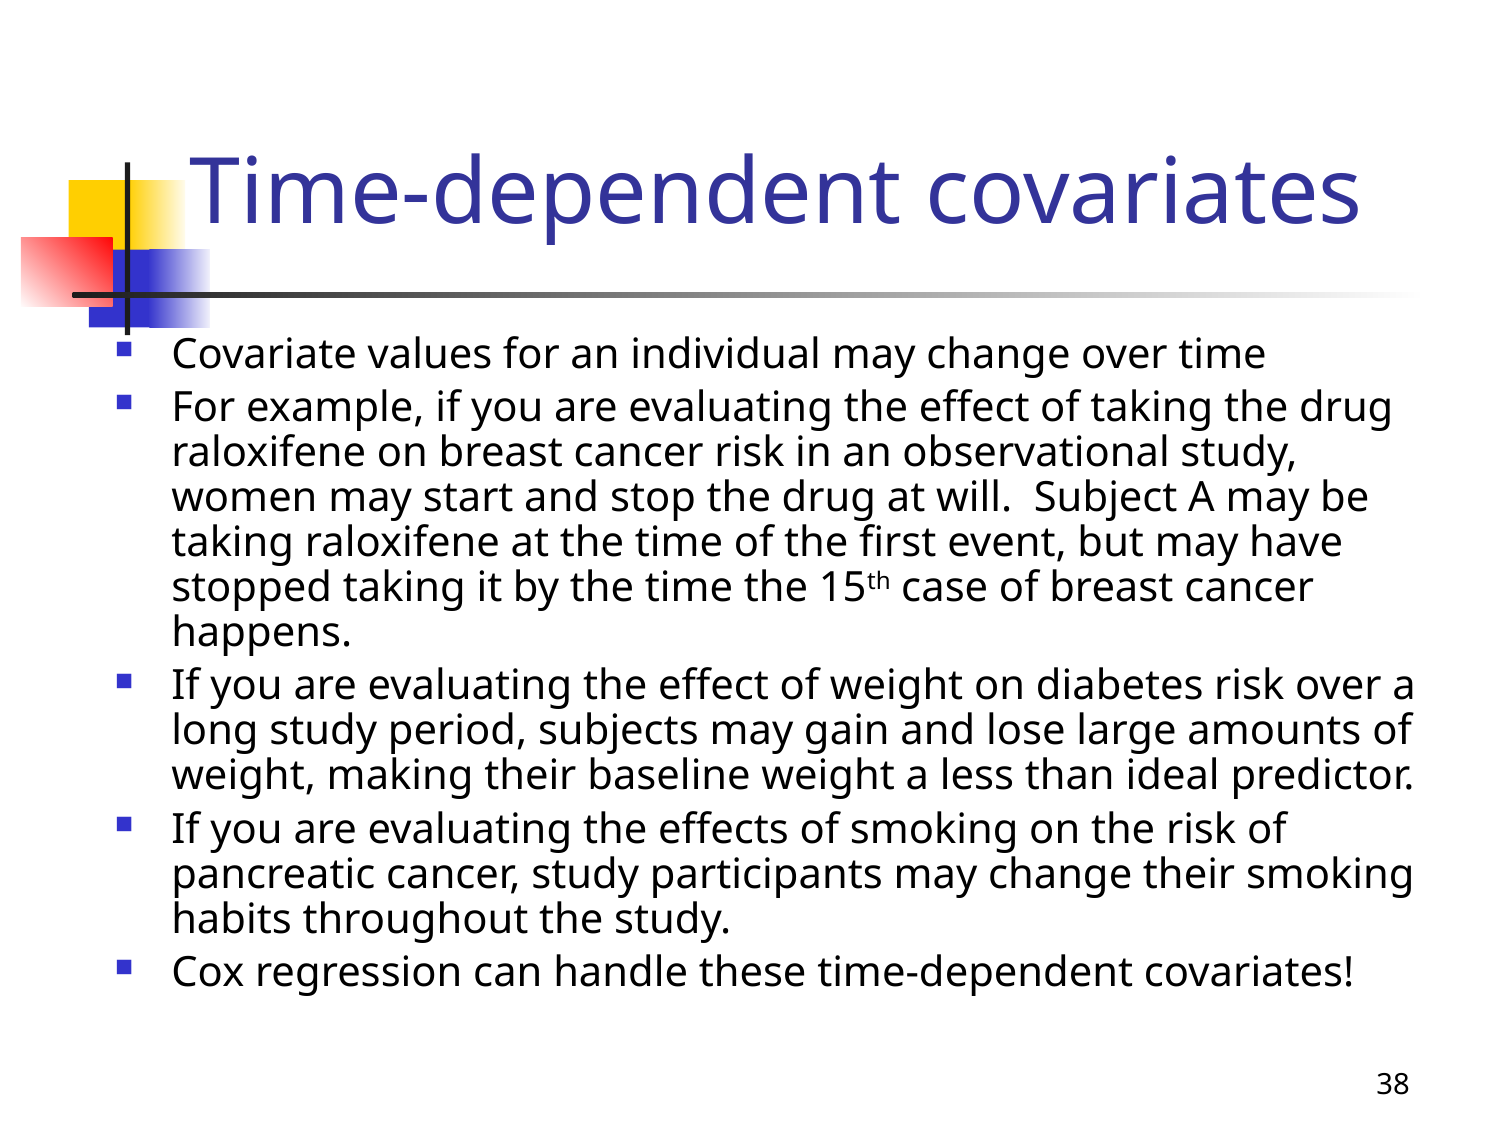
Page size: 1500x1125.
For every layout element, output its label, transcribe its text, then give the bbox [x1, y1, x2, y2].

list Covariate values for an individual may change over time For example, if you are evaluating the effect of taking the drug raloxifene on breast cancer risk in an observational study, women may start and stop the drug at will. Subject A may be taking raloxifene at the time of the first event, but may have stopped taking it by the time the 15th case of breast cancer happens. If you are evaluating the effect of weight on diabetes risk over a long study period, subjects may gain and lose large amounts of weight, making their baseline weight a less than ideal predictor. If you are evaluating the effects of smoking on the risk of pancreatic cancer, study participants may change their smoking habits throughout the study. Cox regression can handle these time-dependent covariates! [99, 324, 1463, 1000]
slide_number 38 [1112, 1037, 1426, 1113]
text_box Time-dependent covariates [175, 124, 1379, 250]
title [188, 101, 1468, 289]
